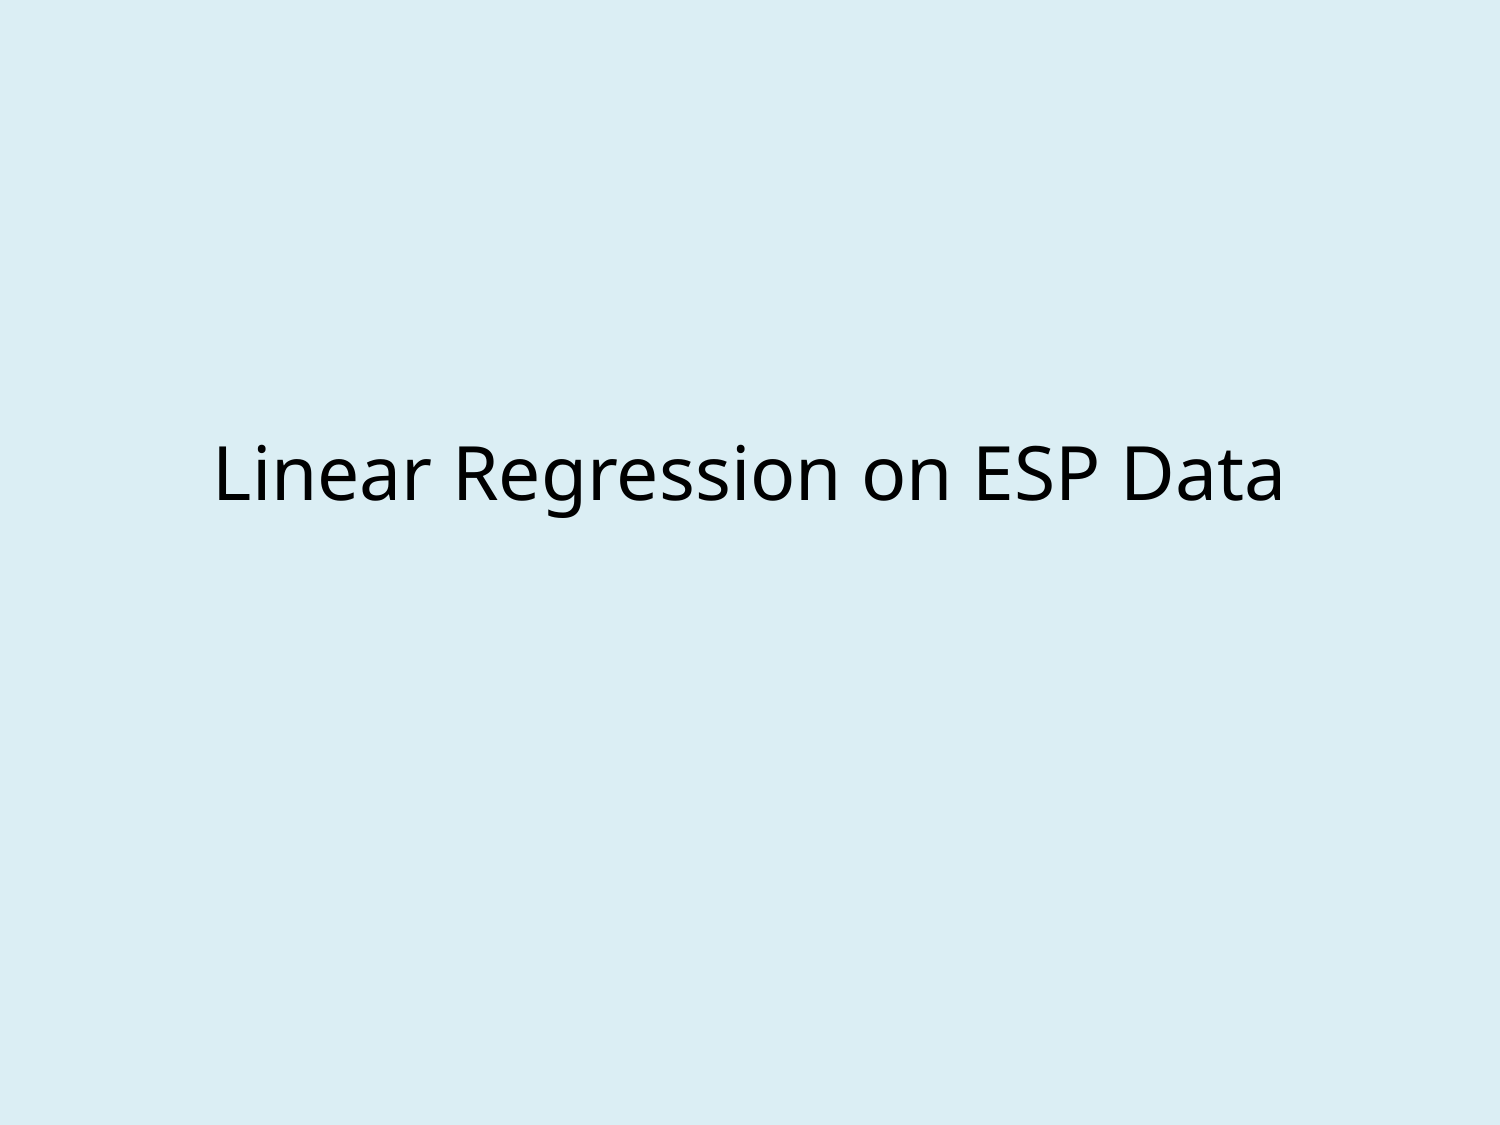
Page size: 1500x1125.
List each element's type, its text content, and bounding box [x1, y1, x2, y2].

title Linear Regression on ESP Data [112, 349, 1388, 591]
